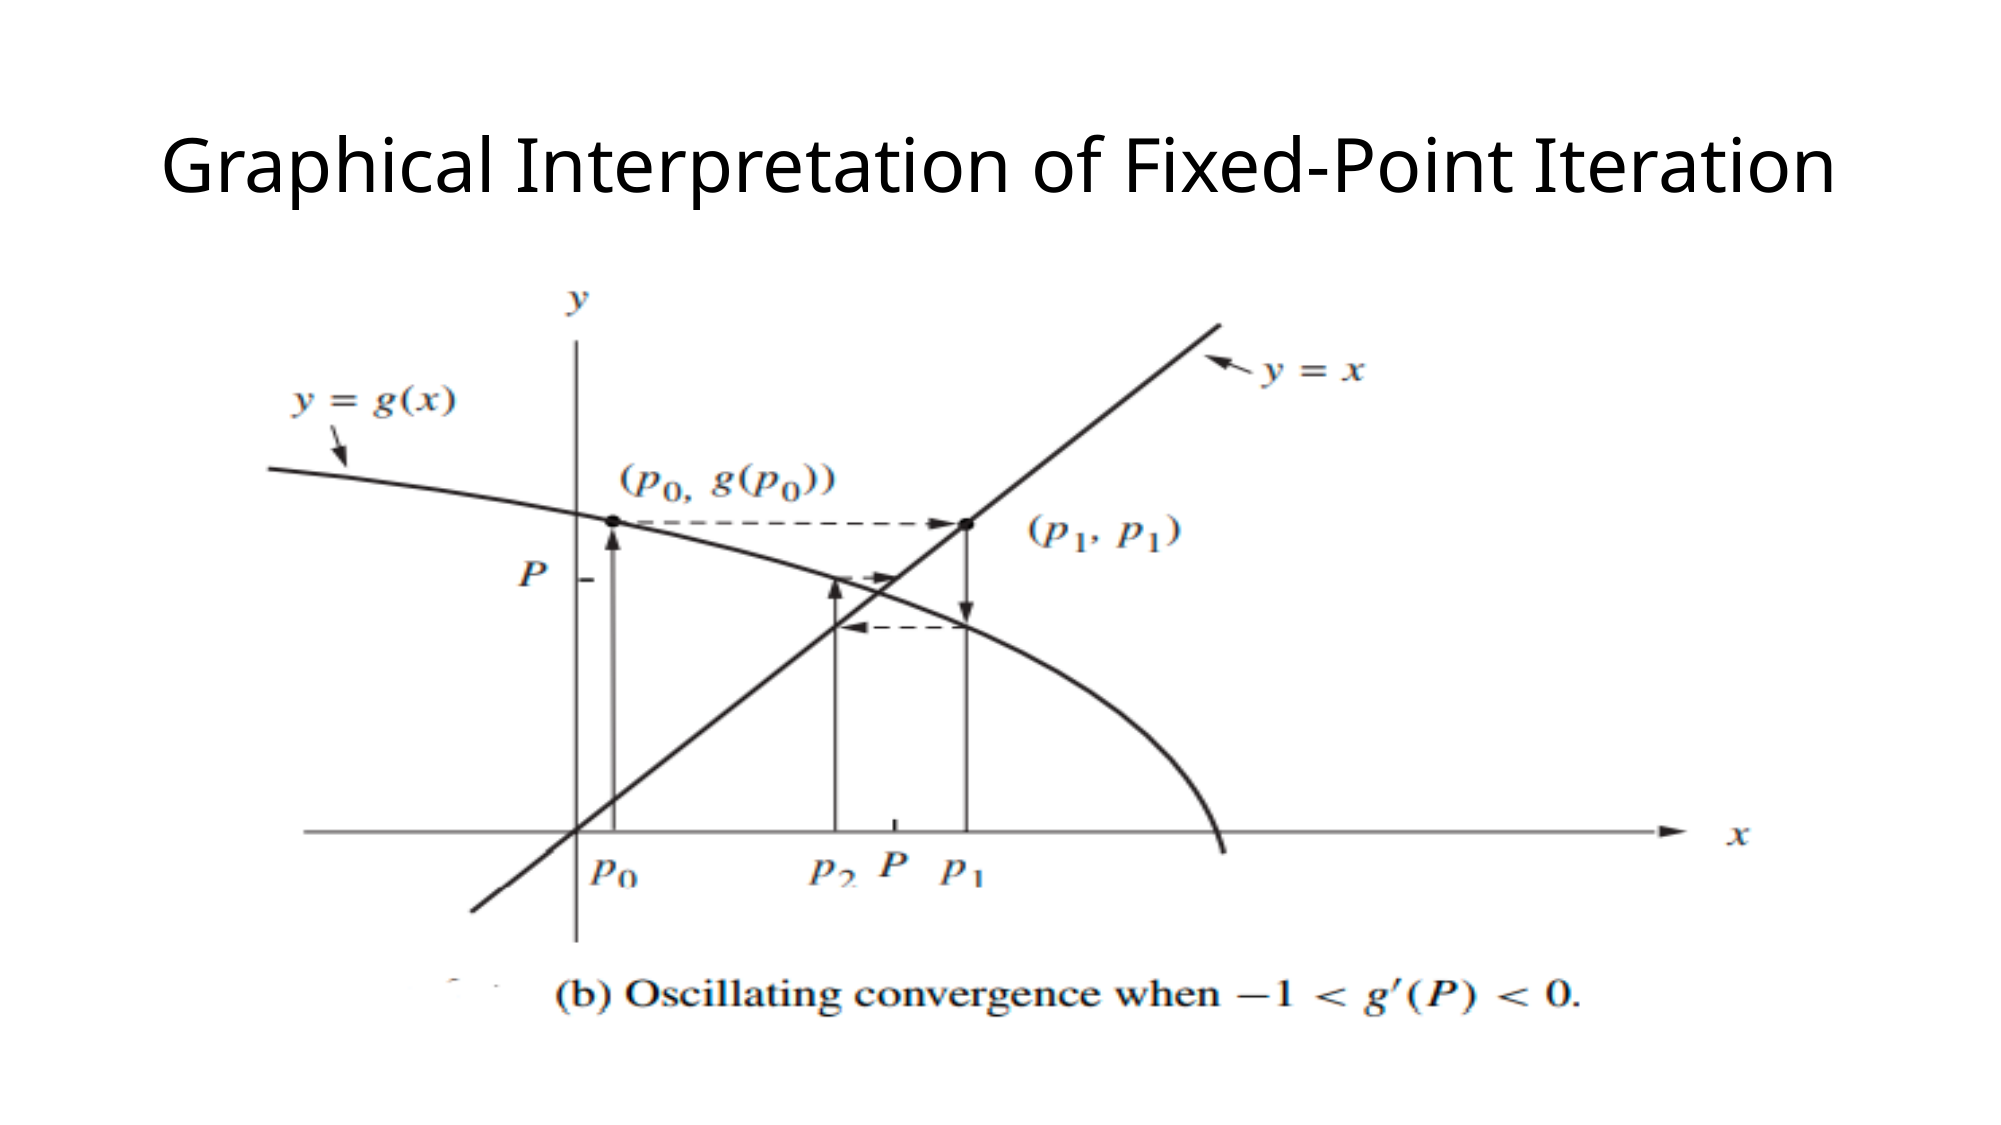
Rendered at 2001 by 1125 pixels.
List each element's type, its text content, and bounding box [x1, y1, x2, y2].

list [116, 241, 1884, 1066]
title Graphical Interpretation of Fixed-Point Iteration [137, 59, 1863, 241]
